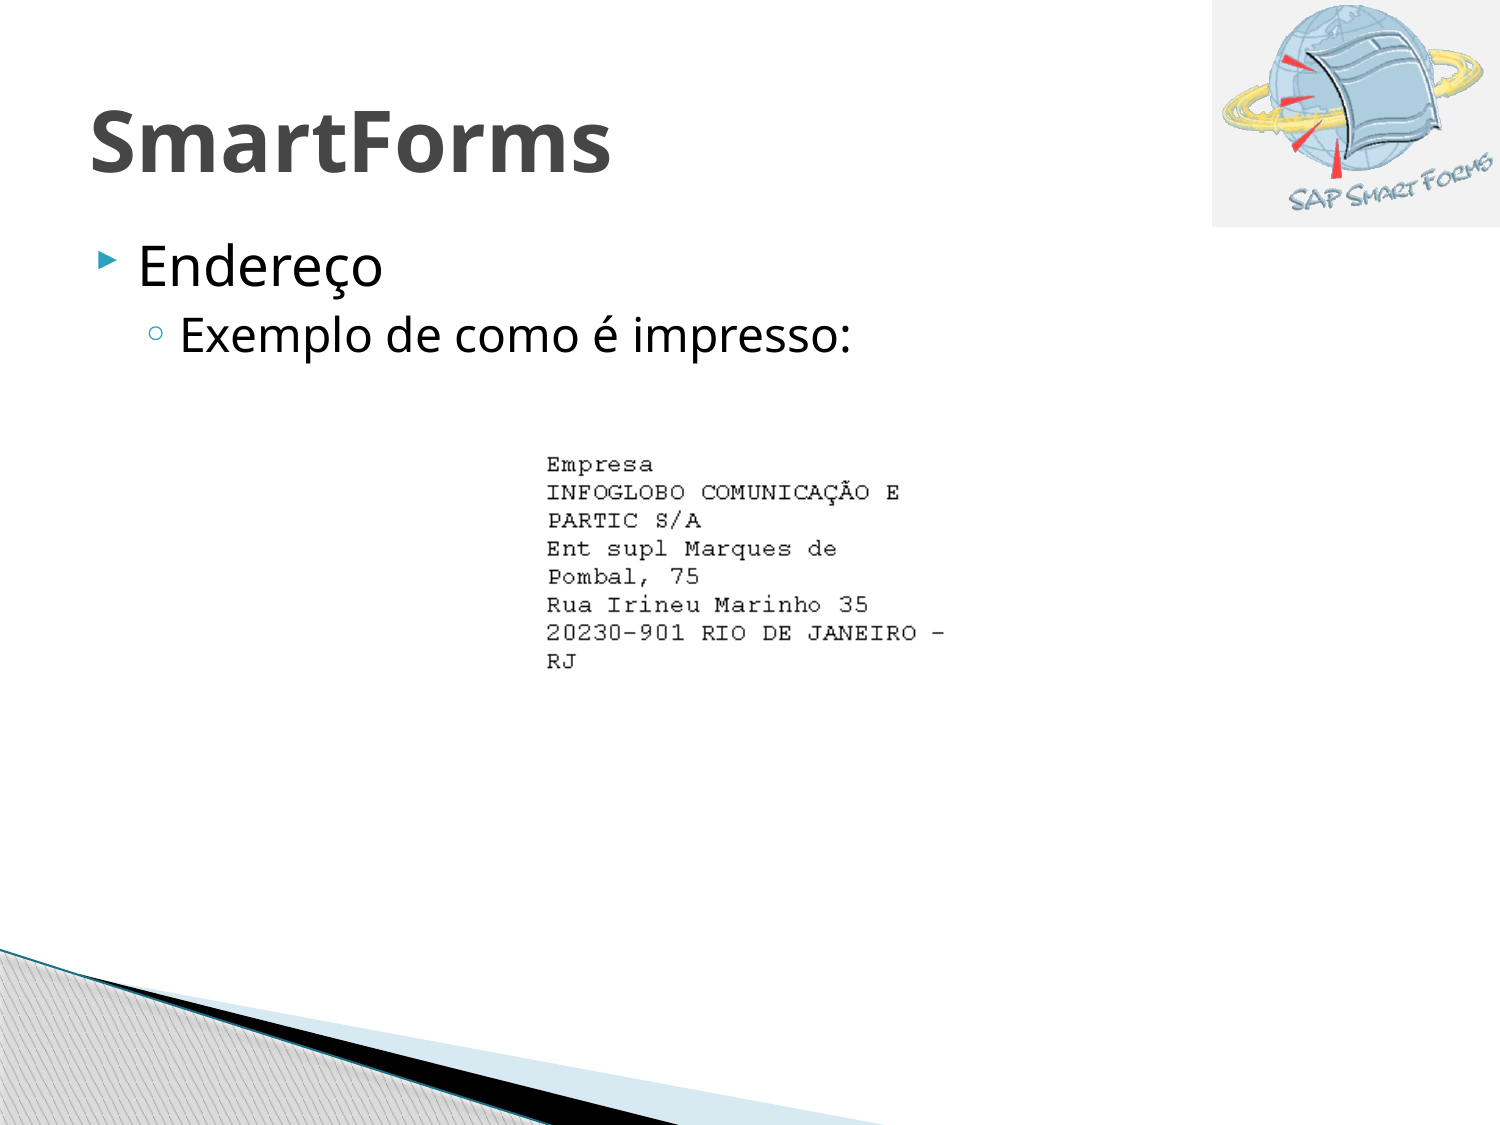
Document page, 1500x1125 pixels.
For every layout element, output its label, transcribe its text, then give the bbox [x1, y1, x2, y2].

picture [1212, 0, 1500, 227]
list Endereço Exemplo de como é impresso: [62, 222, 1413, 966]
title SmartForms [75, 45, 1208, 233]
picture [536, 447, 964, 682]
